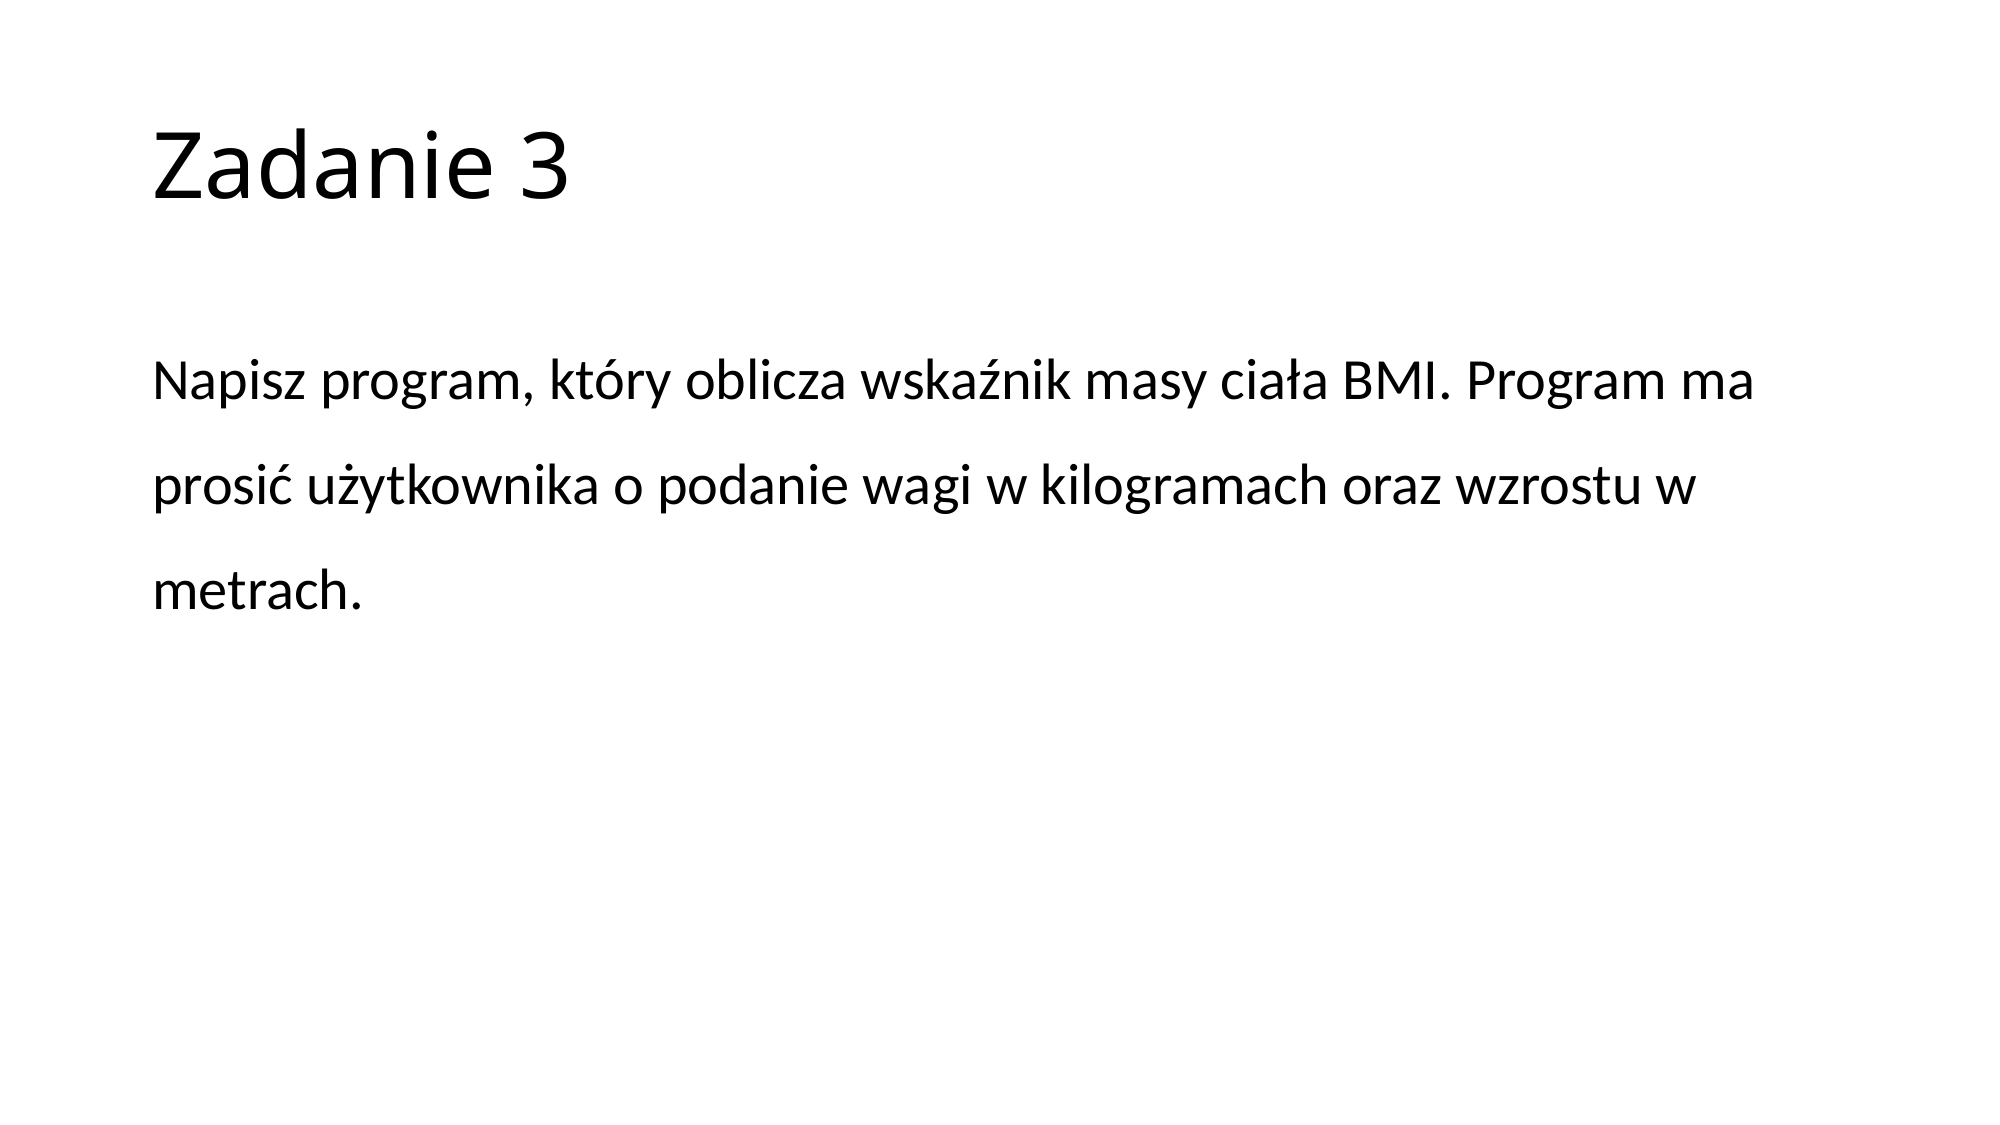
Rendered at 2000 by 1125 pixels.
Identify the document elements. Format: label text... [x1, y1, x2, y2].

title Zadanie 3 [137, 59, 1862, 278]
